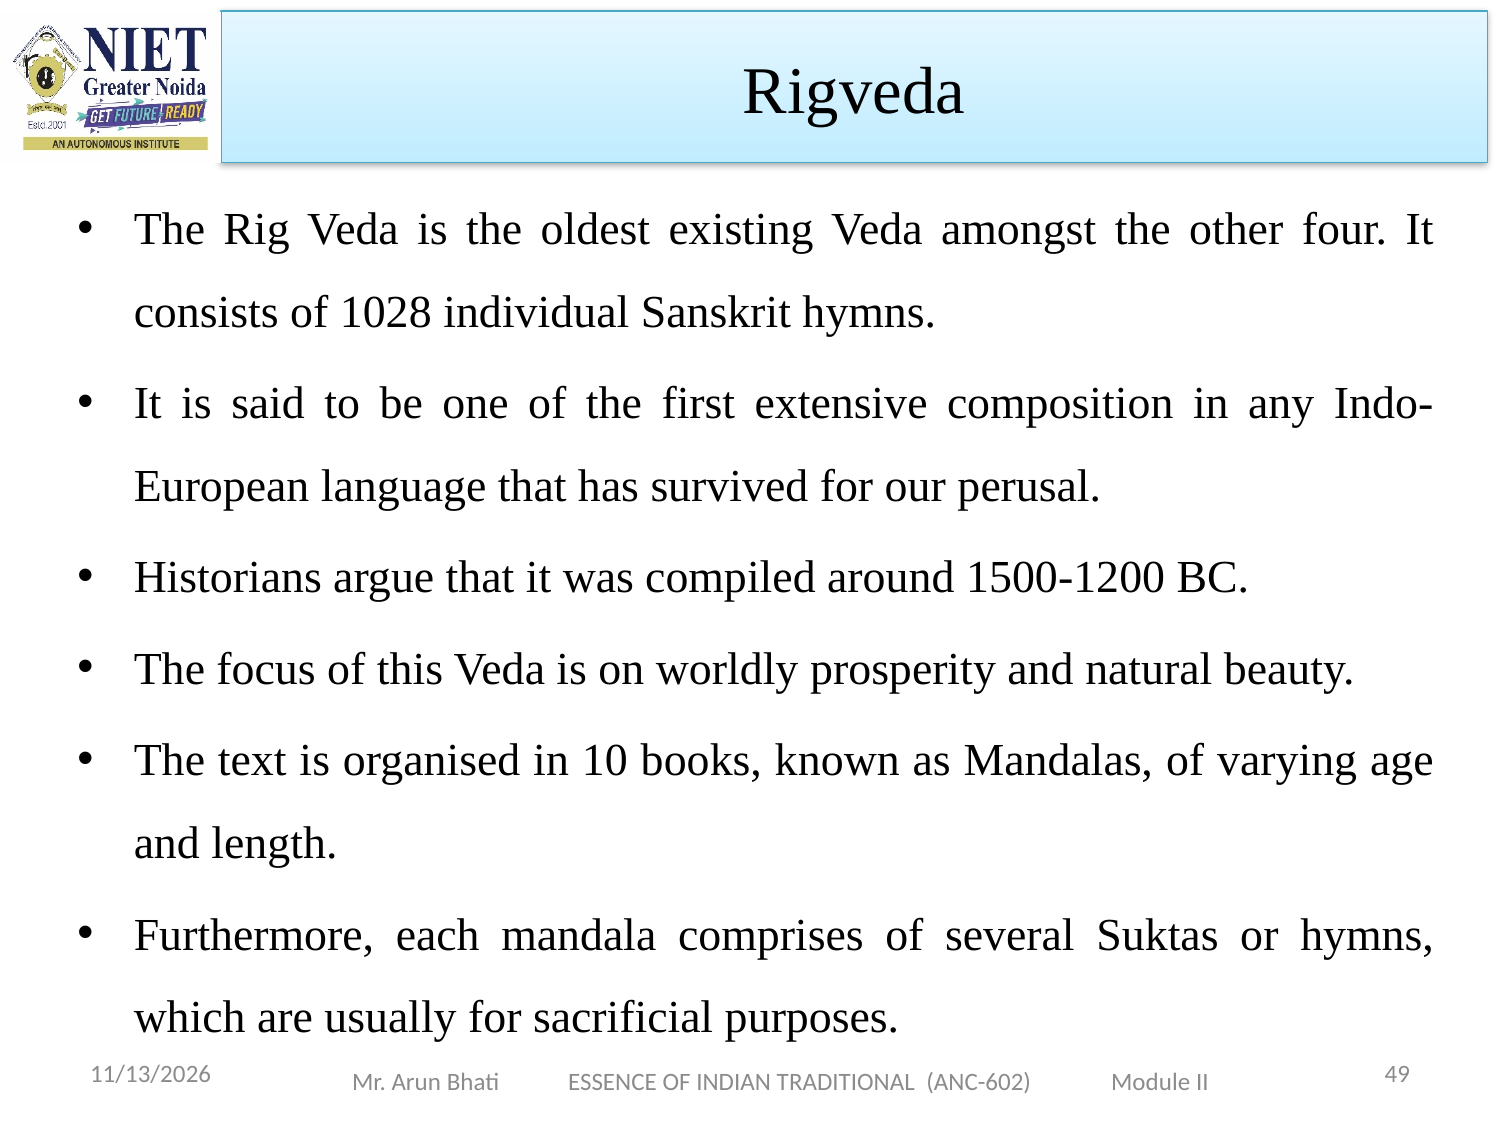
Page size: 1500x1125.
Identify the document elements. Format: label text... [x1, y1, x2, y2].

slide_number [75, 1042, 250, 1103]
text_box Rigveda [220, 10, 1488, 163]
footer Mr. Arun Bhati ESSENCE OF INDIAN TRADITIONAL (ANC-602) Module II [275, 1042, 1288, 1118]
picture [0, 11, 222, 163]
slide_number 49 [1287, 1042, 1425, 1103]
list The Rig Veda is the oldest existing Veda amongst the other four. It consists of 1028 individual Sanskrit hymns. It is said to be one of the first extensive composition in any Indo-European language that has survived for our perusal. Historians argue that it was compiled around 1500-1200 BC. The focus of this Veda is on worldly prosperity and natural beauty. The text is organised in 10 books, known as Mandalas, of varying age and length. Furthermore, each mandala comprises of several Suktas or hymns, which are usually for sacrificial purposes. [62, 170, 1450, 1043]
